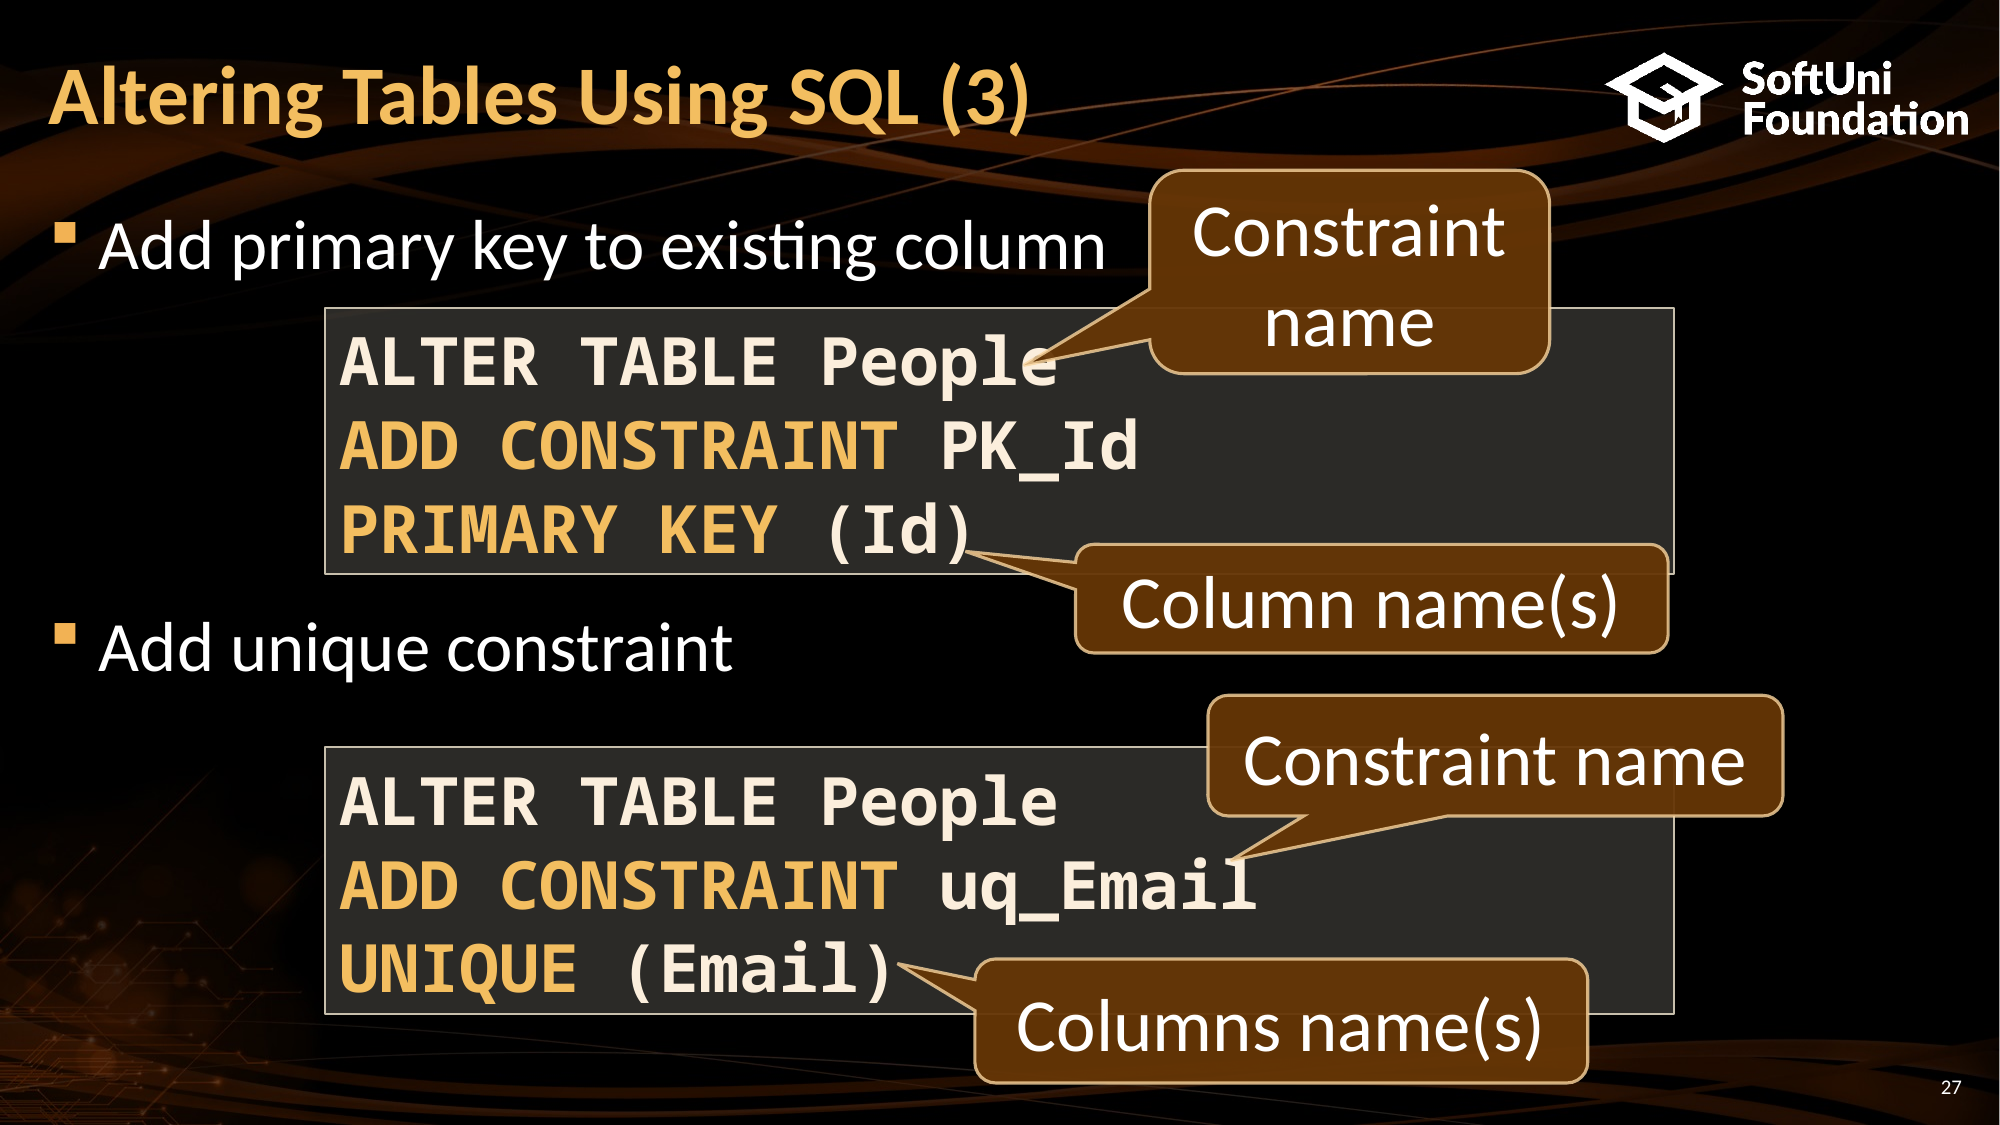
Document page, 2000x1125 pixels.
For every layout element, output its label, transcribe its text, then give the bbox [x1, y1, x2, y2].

text_box ALTER TABLE People ADD CONSTRAINT PK_Id PRIMARY KEY (Id) [324, 307, 1675, 575]
text_box Constraint name [1023, 169, 1551, 375]
text_box Columns name(s) [896, 957, 1589, 1084]
text_box ALTER TABLE People ADD CONSTRAINT uq_Email UNIQUE (Email) [324, 747, 1675, 1014]
text_box Column name(s) [965, 543, 1670, 655]
picture [0, 0, 2000, 1125]
text_box Constraint name [1206, 694, 1785, 862]
title Altering Tables Using SQL (3) [30, 6, 1602, 189]
list Add primary key to existing column Add unique constraint [31, 188, 1968, 1103]
